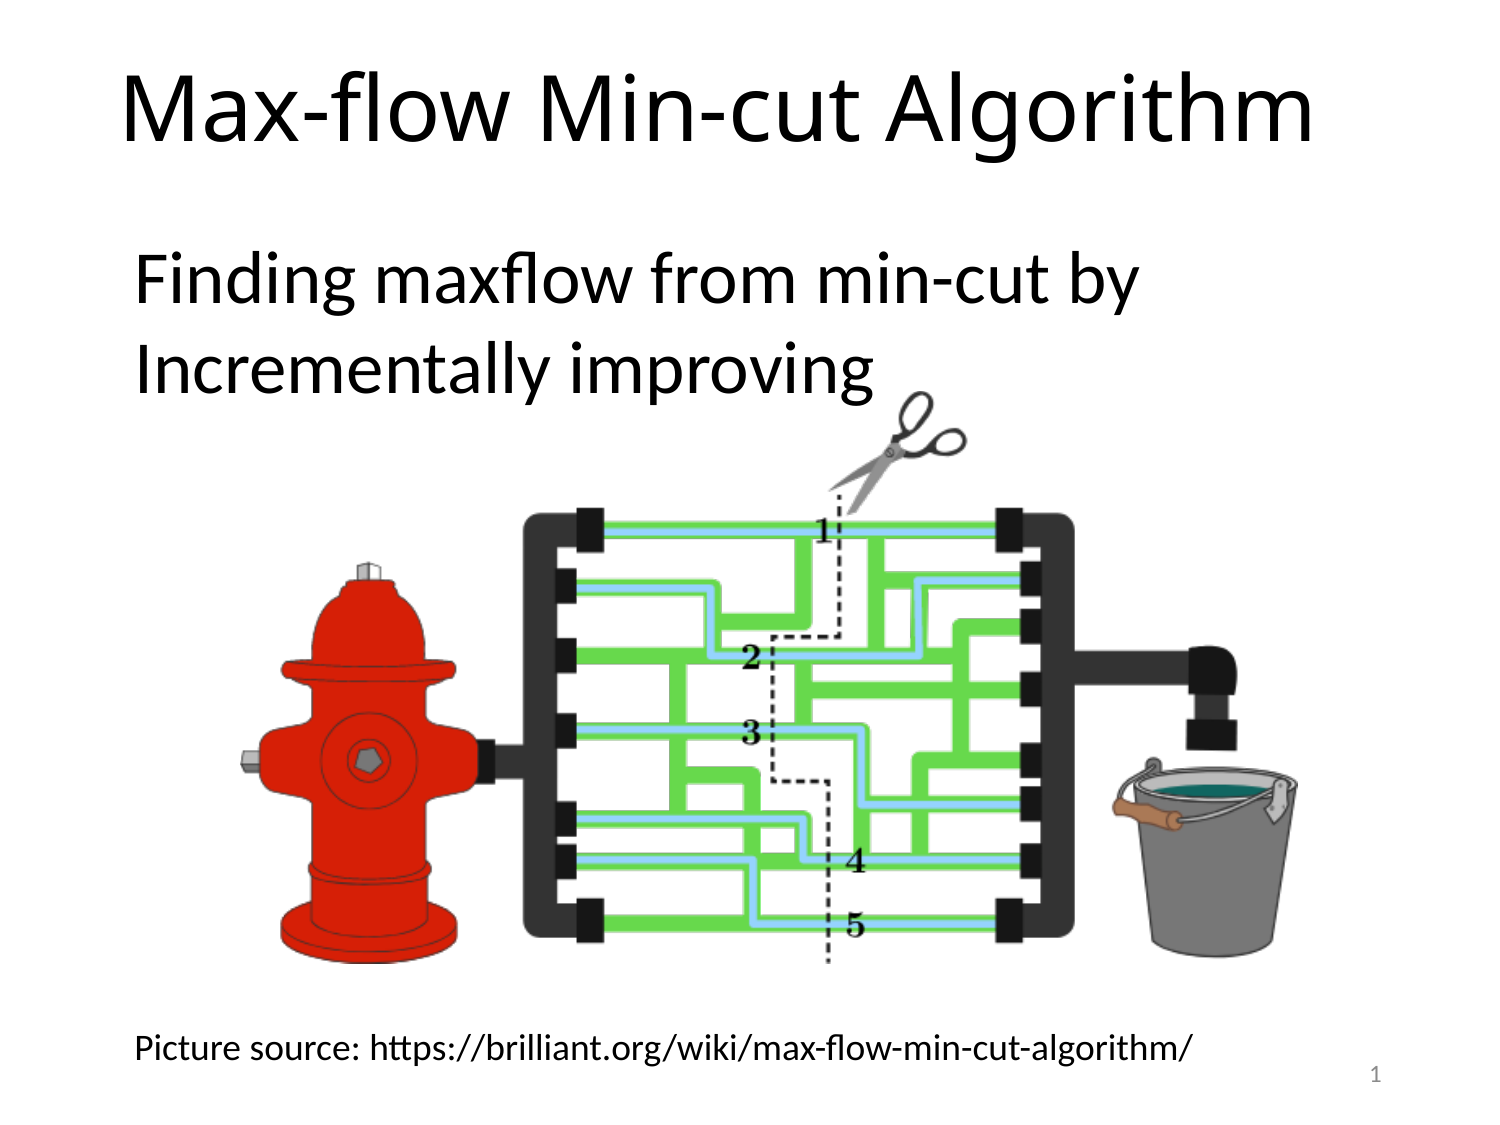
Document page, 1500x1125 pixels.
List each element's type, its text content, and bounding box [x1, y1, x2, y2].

slide_number 1 [1059, 1042, 1397, 1103]
text_box Finding maxflow from min-cut by Incrementally improving [119, 220, 1356, 416]
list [240, 391, 1298, 964]
text_box Picture source: https://brilliant.org/wiki/max-flow-min-cut-algorithm/ [119, 1015, 1451, 1076]
title Max-flow Min-cut Algorithm [103, 3, 1397, 221]
